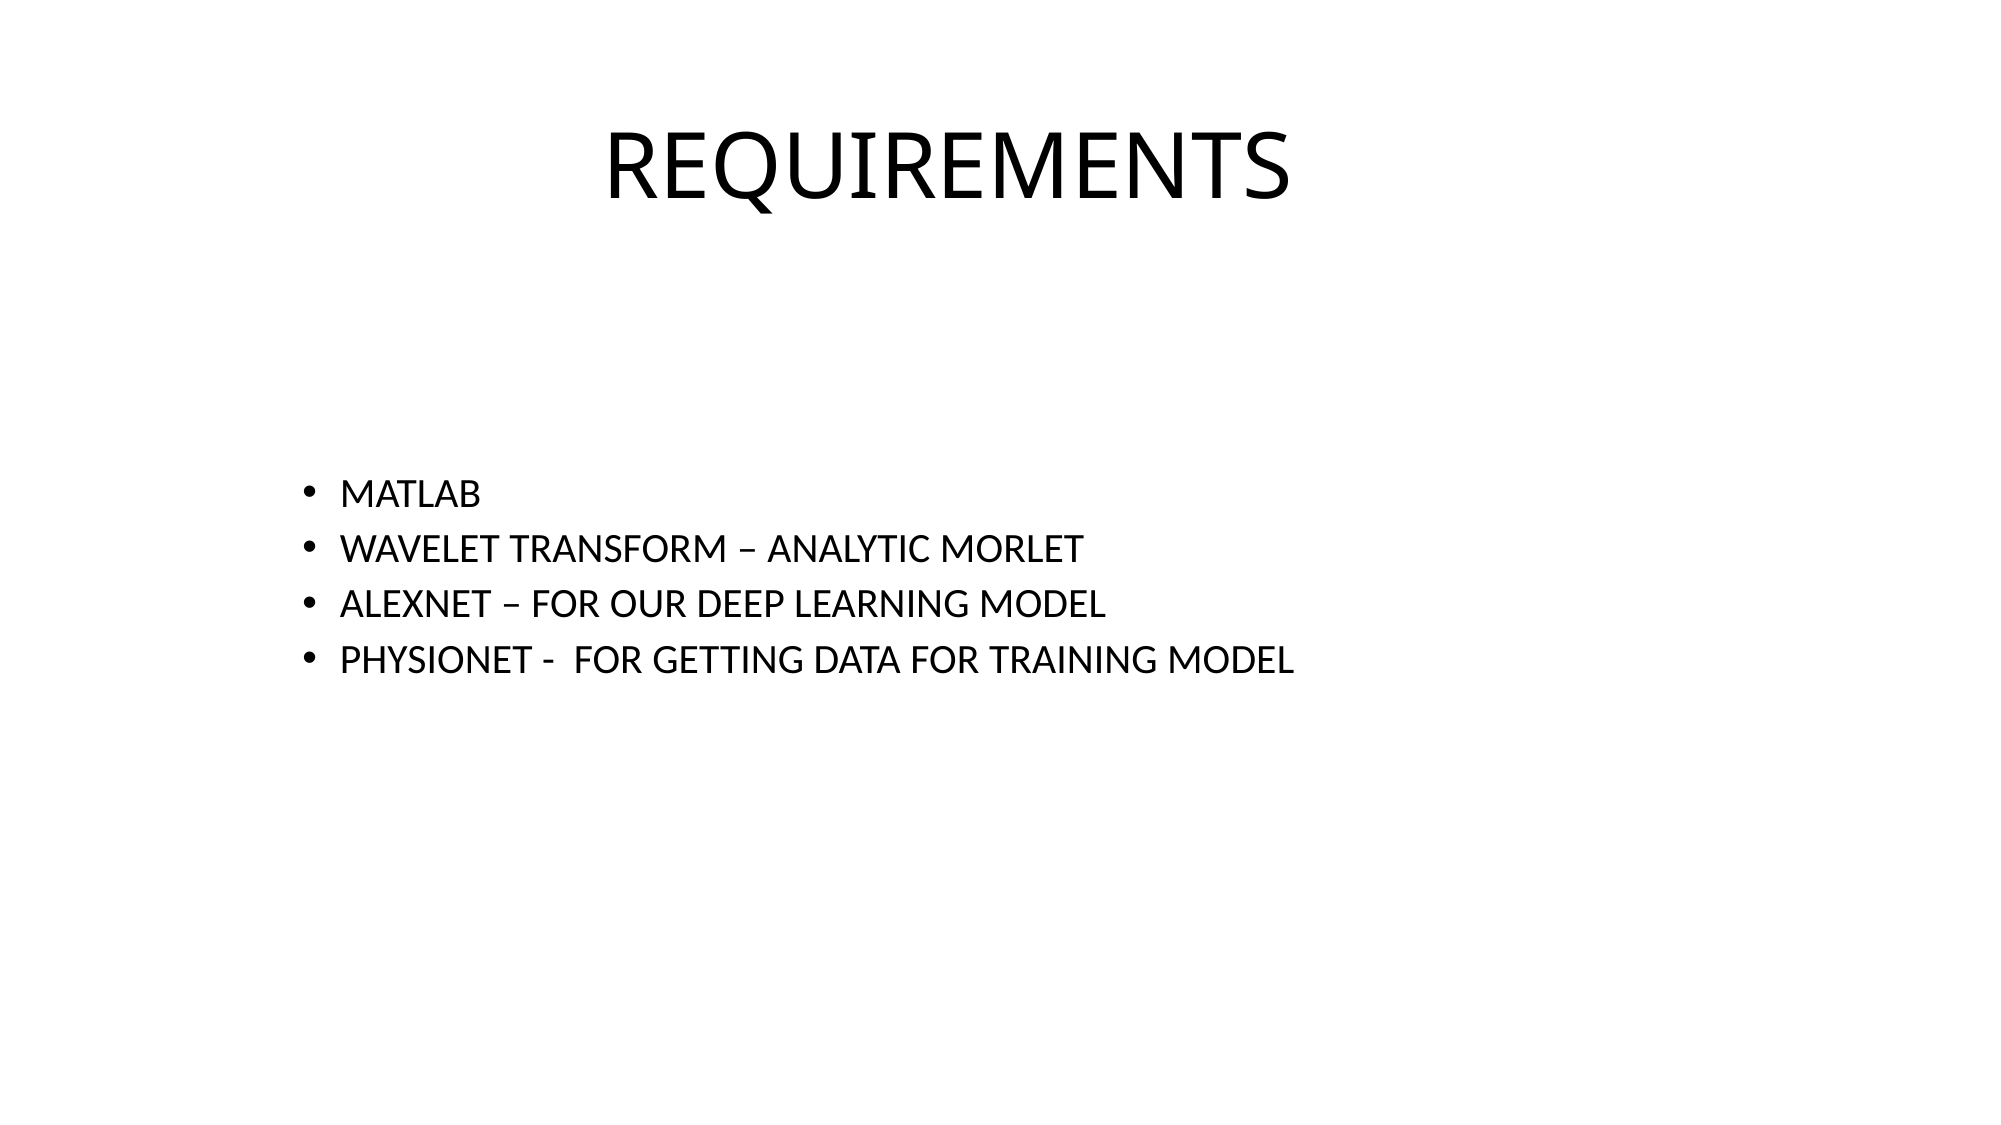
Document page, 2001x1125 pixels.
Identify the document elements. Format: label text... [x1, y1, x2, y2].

title REQUIREMENTS [137, 59, 1863, 278]
list MATLAB WAVELET TRANSFORM – ANALYTIC MORLET ALEXNET – FOR OUR DEEP LEARNING MODEL PHYSIONET - FOR GETTING DATA FOR TRAINING MODEL [137, 299, 1863, 1014]
